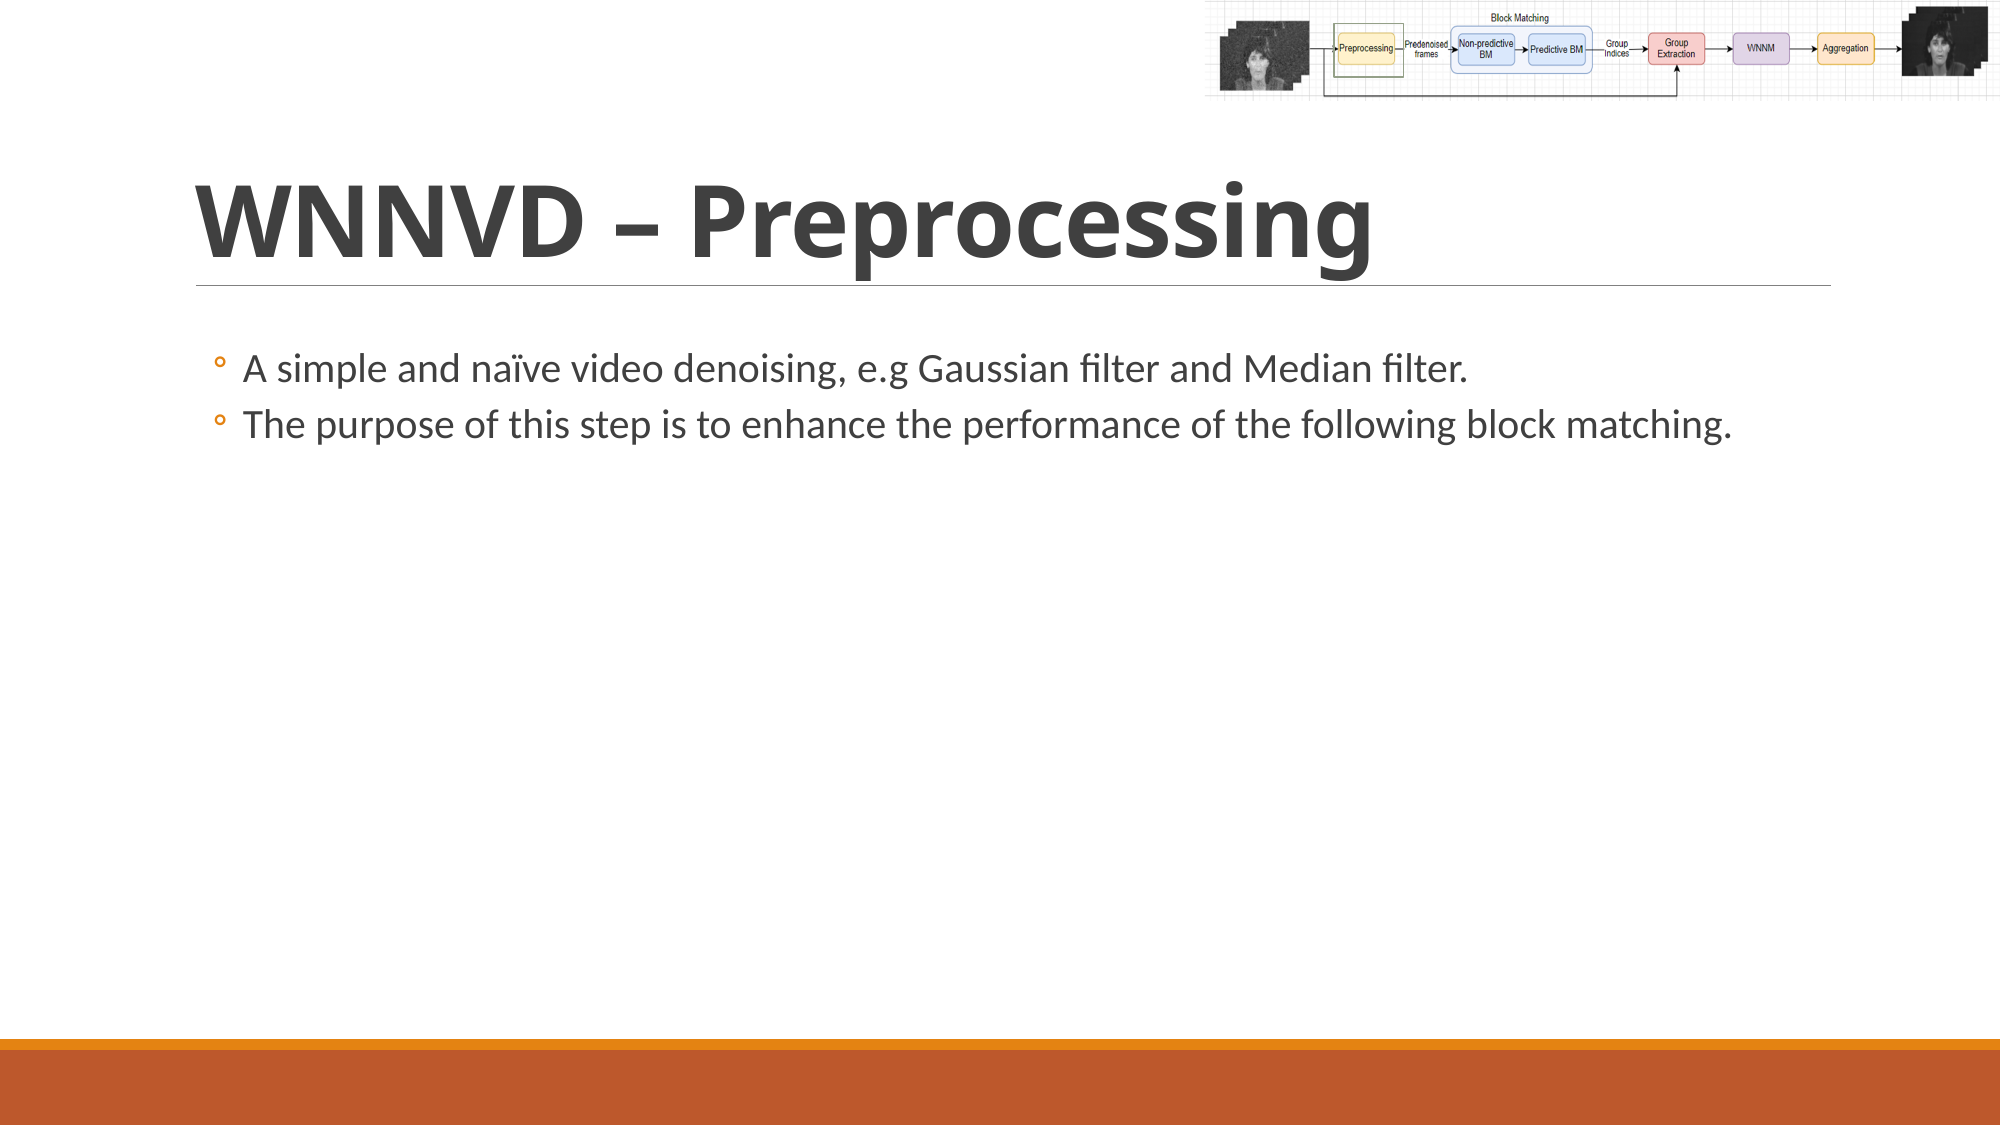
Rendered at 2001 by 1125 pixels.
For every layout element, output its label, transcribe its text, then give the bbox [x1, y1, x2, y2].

list A simple and naïve video denoising, e.g Gaussian filter and Median filter. The purpose of this step is to enhance the performance of the following block matching. [180, 302, 1830, 963]
title WNNVD – Preprocessing [180, 47, 1830, 285]
picture [1204, 0, 2000, 101]
